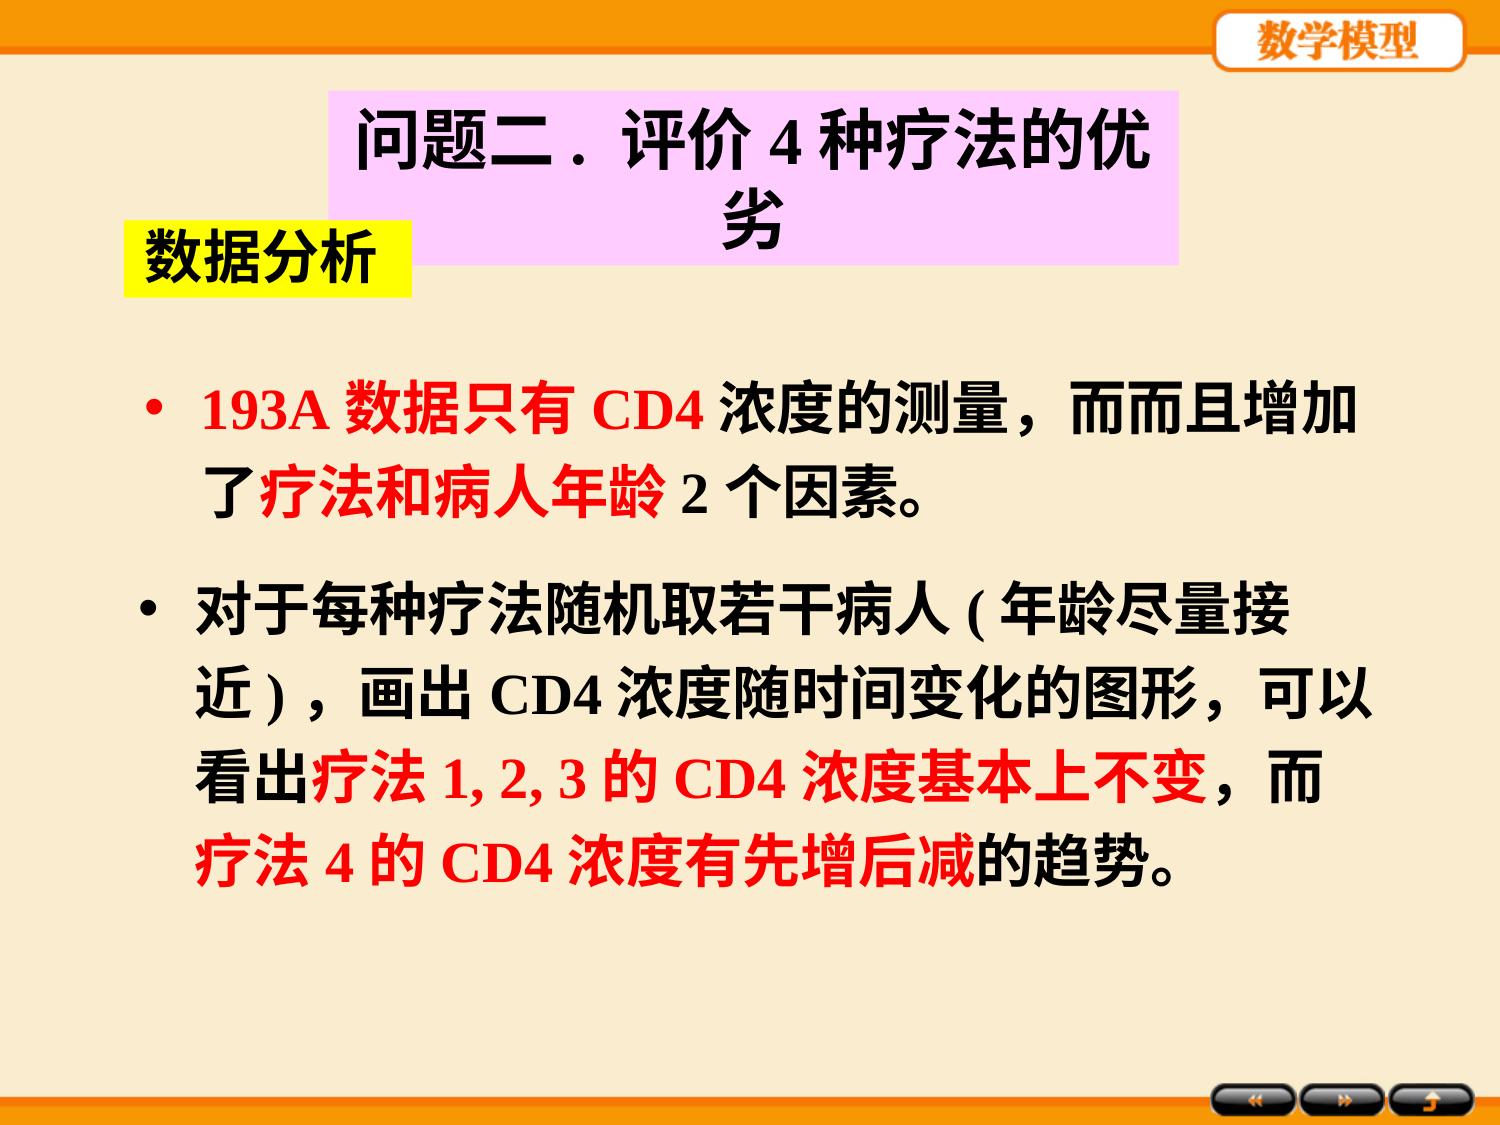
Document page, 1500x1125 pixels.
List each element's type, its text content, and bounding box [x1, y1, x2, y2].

picture [0, 0, 1500, 1125]
text_box 193A数据只有CD4浓度的测量，而而且增加了疗法和病人年龄2个因素。 [129, 349, 1378, 533]
text_box 数据分析 [123, 220, 412, 298]
text_box 问题二. 评价4种疗法的优劣 [328, 90, 1179, 266]
text_box 对于每种疗法随机取若干病人(年龄尽量接近)，画出CD4浓度随时间变化的图形，可以看出疗法1, 2, 3的CD4浓度基本上不变，而疗法4的CD4浓度有先增后减的趋势。 [123, 550, 1398, 902]
